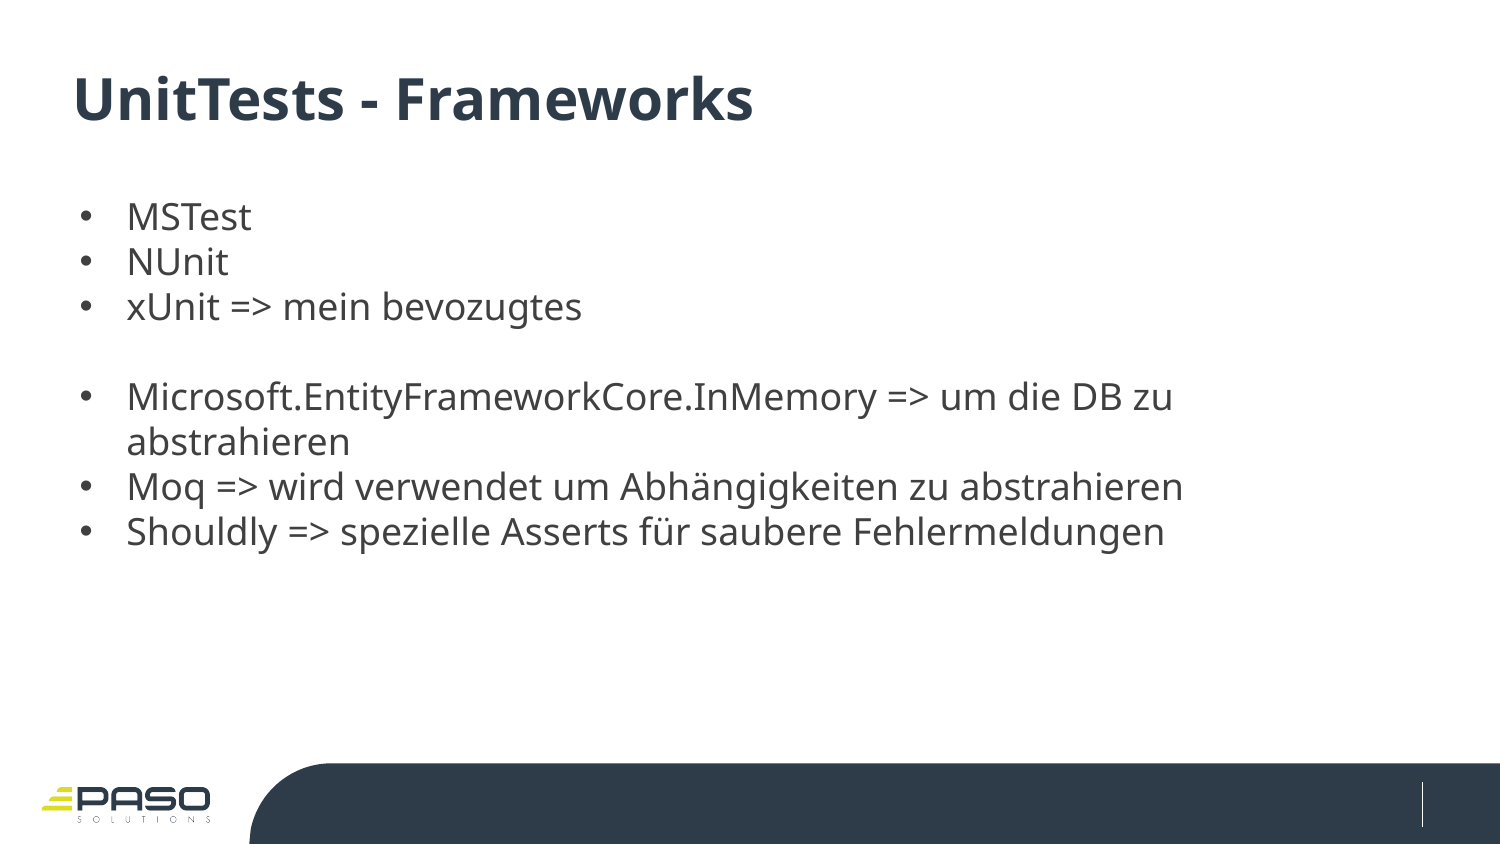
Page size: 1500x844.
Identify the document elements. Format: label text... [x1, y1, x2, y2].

title UnitTests - Frameworks [57, 20, 1447, 174]
picture [41, 787, 210, 823]
text_box MSTest NUnit xUnit => mein bevozugtes Microsoft.EntityFrameworkCore.InMemory => um die DB zu abstrahieren Moq => wird verwendet um Abhängigkeiten zu abstrahieren Shouldly => spezielle Asserts für saubere Fehlermeldungen [64, 185, 1424, 561]
